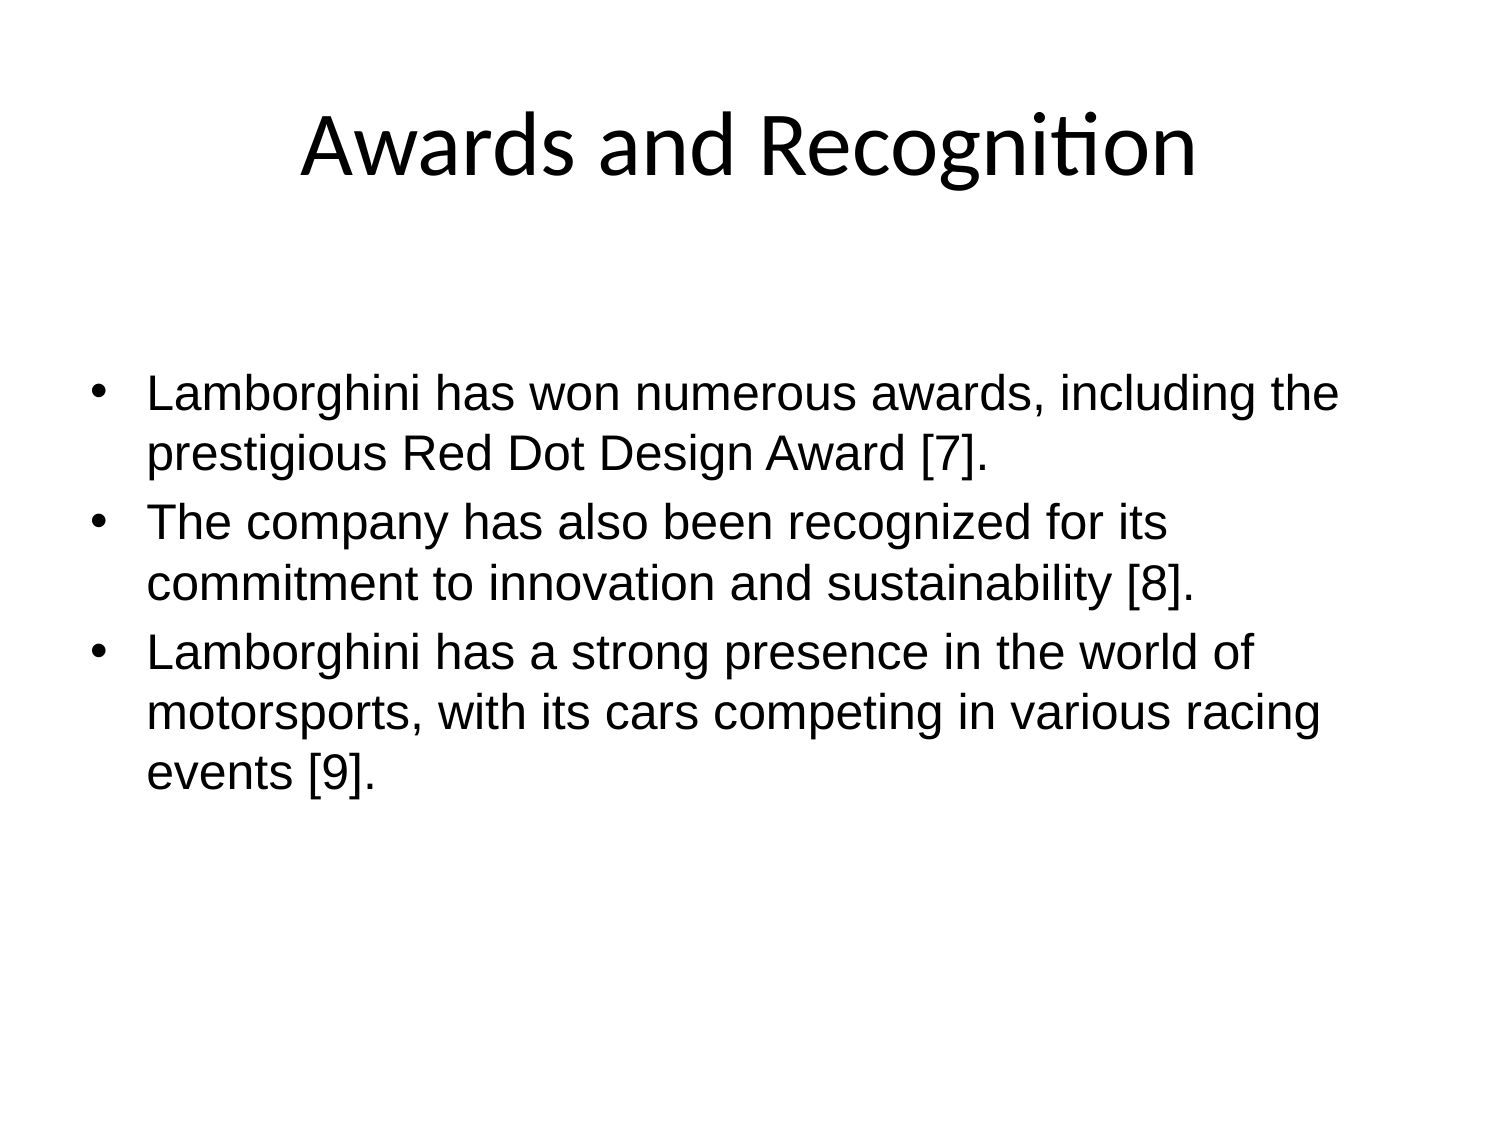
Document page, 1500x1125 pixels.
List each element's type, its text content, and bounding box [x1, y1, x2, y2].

title Awards and Recognition [75, 45, 1425, 233]
list Lamborghini has won numerous awards, including the prestigious Red Dot Design Award [7]. The company has also been recognized for its commitment to innovation and sustainability [8]. Lamborghini has a strong presence in the world of motorsports, with its cars competing in various racing events [9]. [75, 262, 1425, 1005]
